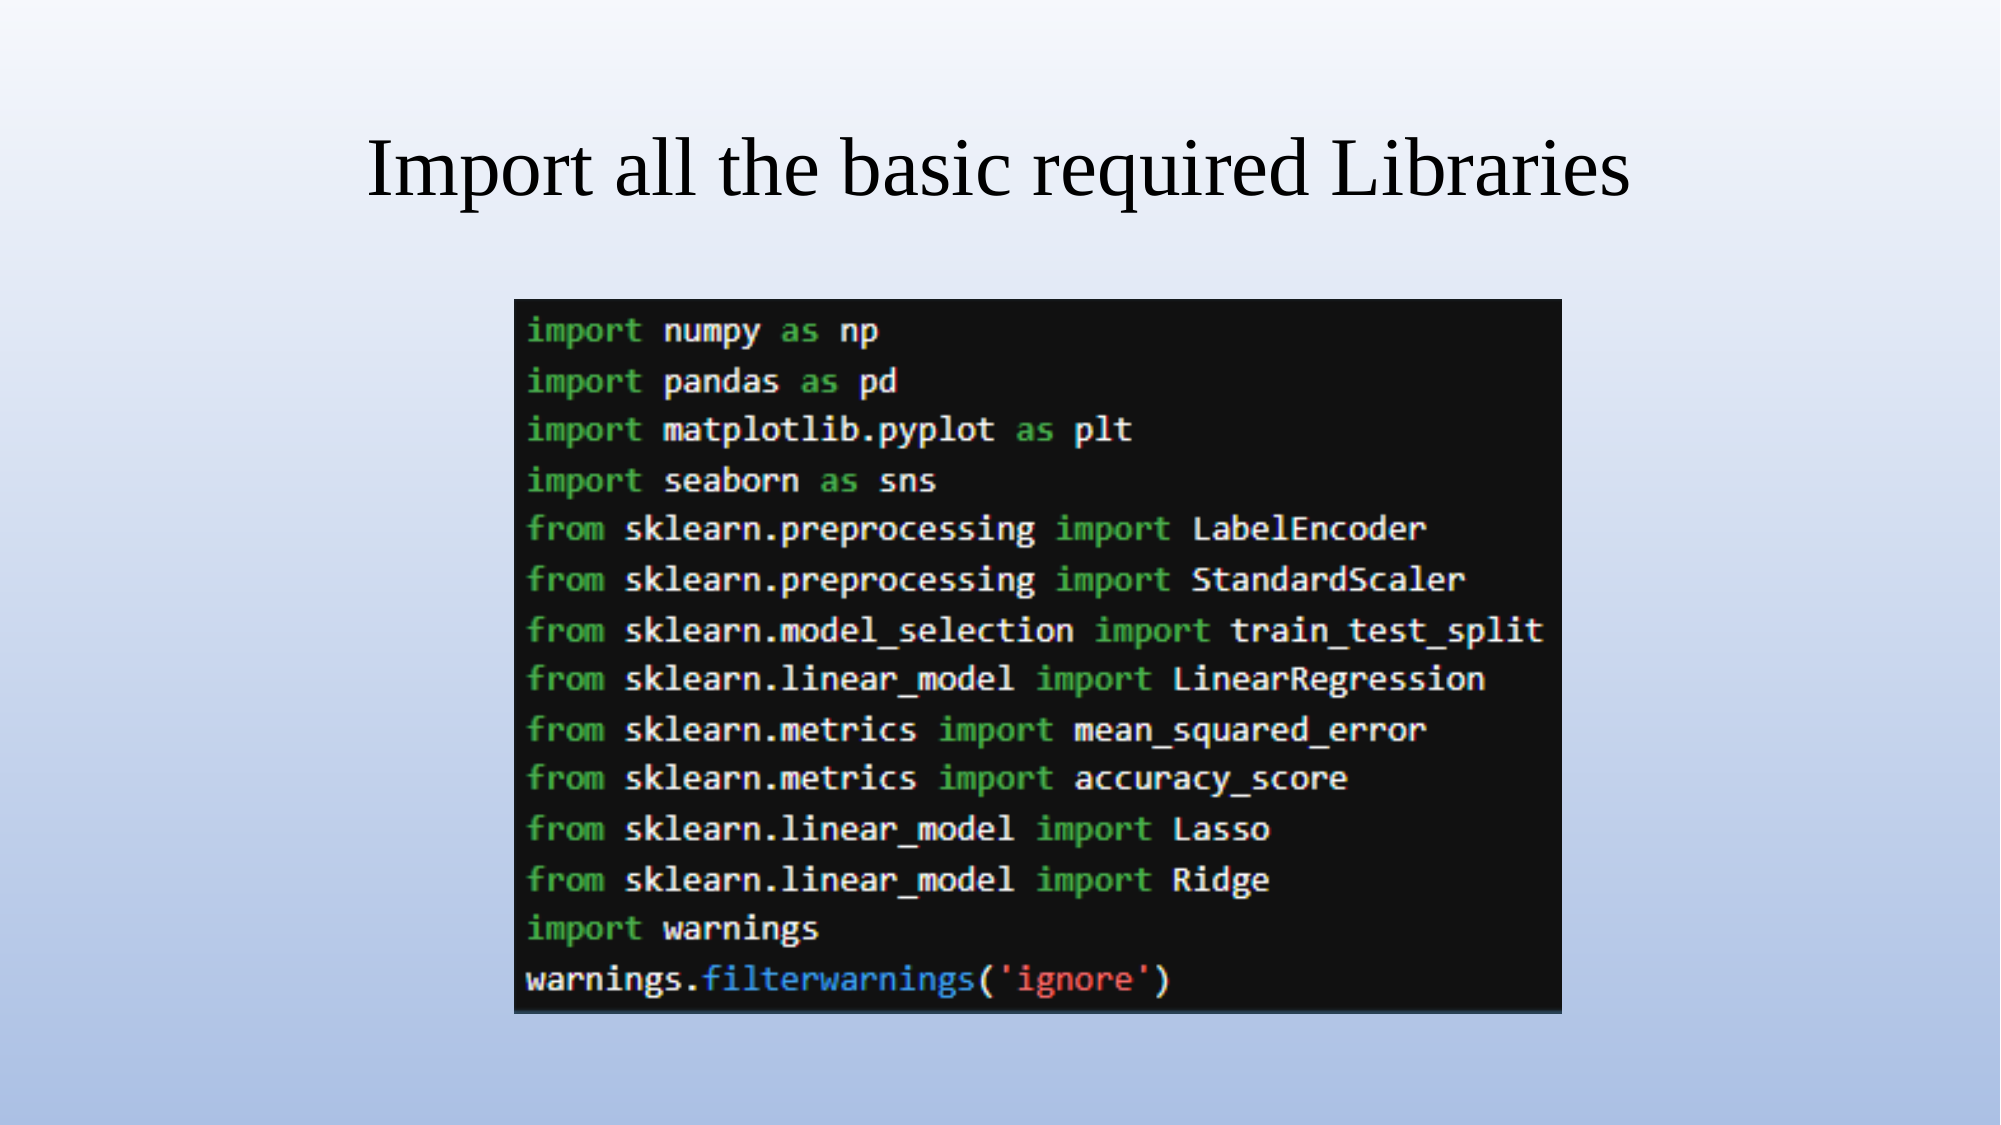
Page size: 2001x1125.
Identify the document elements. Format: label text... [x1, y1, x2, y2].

picture [514, 299, 1562, 1014]
title Import all the basic required Libraries [137, 59, 1863, 278]
